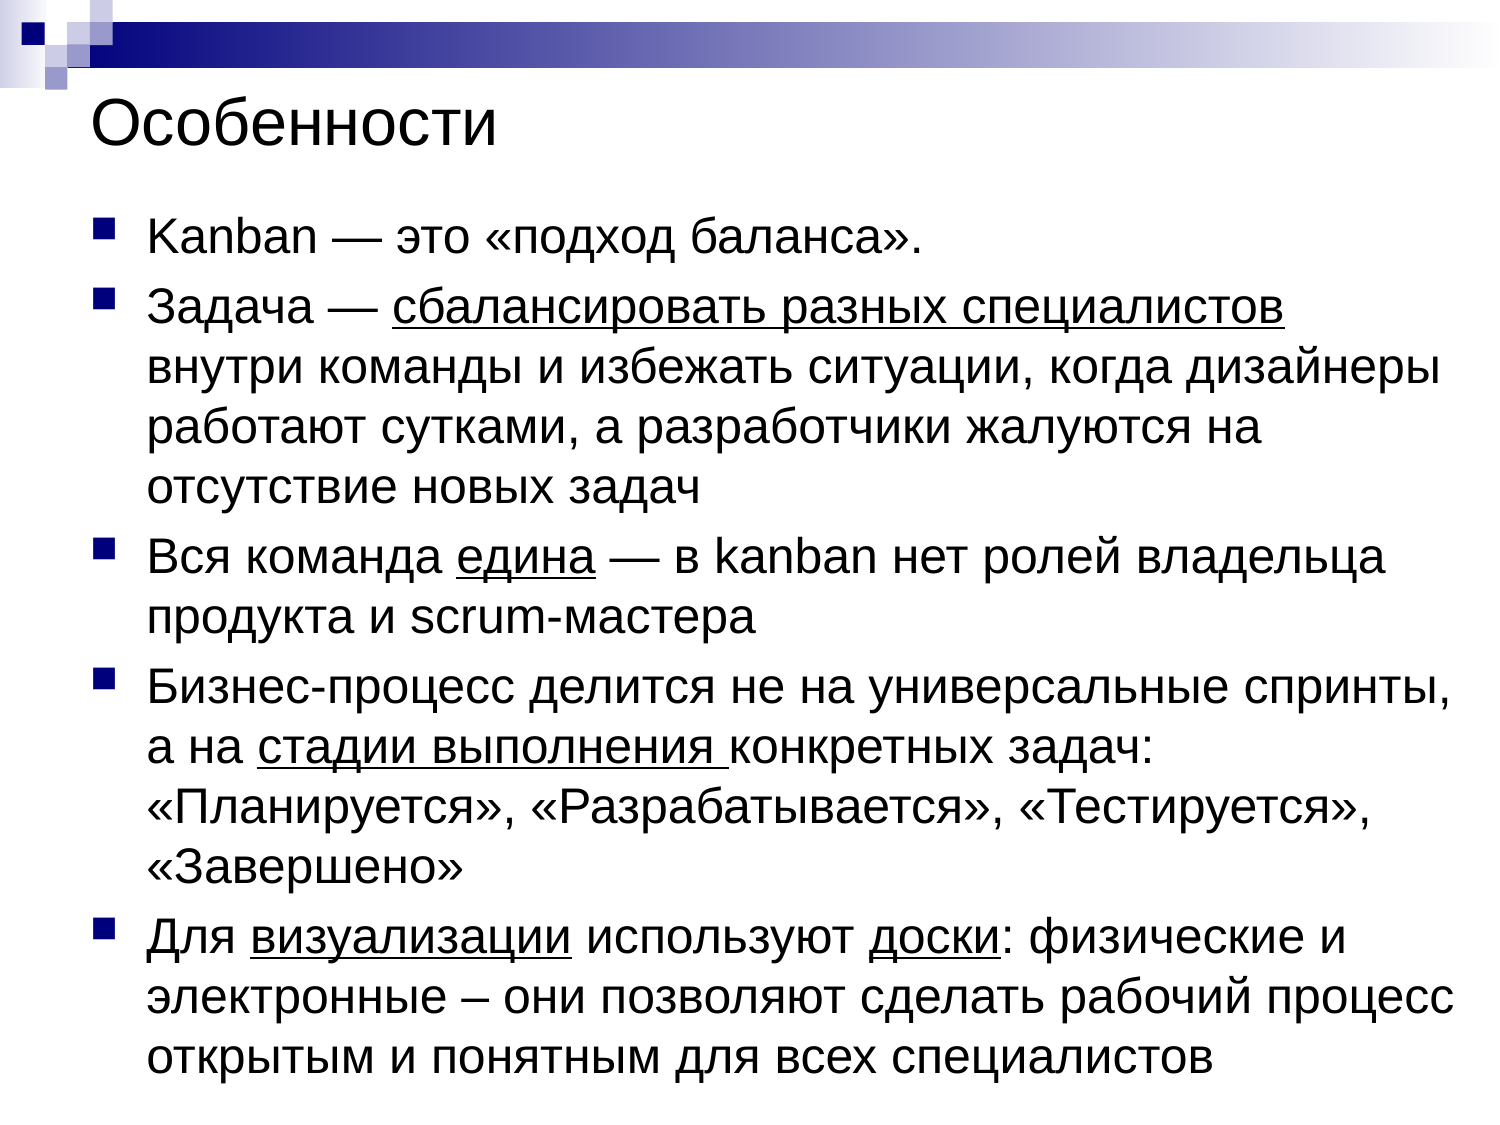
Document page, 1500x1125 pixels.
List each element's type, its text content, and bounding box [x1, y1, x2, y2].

list Kanban — это «подход баланса». Задача — сбалансировать разных специалистов внутри команды и избежать ситуации, когда дизайнеры работают сутками, а разработчики жалуются на отсутствие новых задач Вся команда едина — в kanban нет ролей владельца продукта и scrum-мастера Бизнес-процесс делится не на универсальные спринты, а на стадии выполнения конкретных задач: «Планируется», «Разрабатывается», «Тестируется», «Завершено» Для визуализации используют доски: физические и электронные – они позволяют сделать рабочий процесс открытым и понятным для всех специалистов [75, 196, 1471, 1106]
title Особенности [75, 75, 1425, 163]
